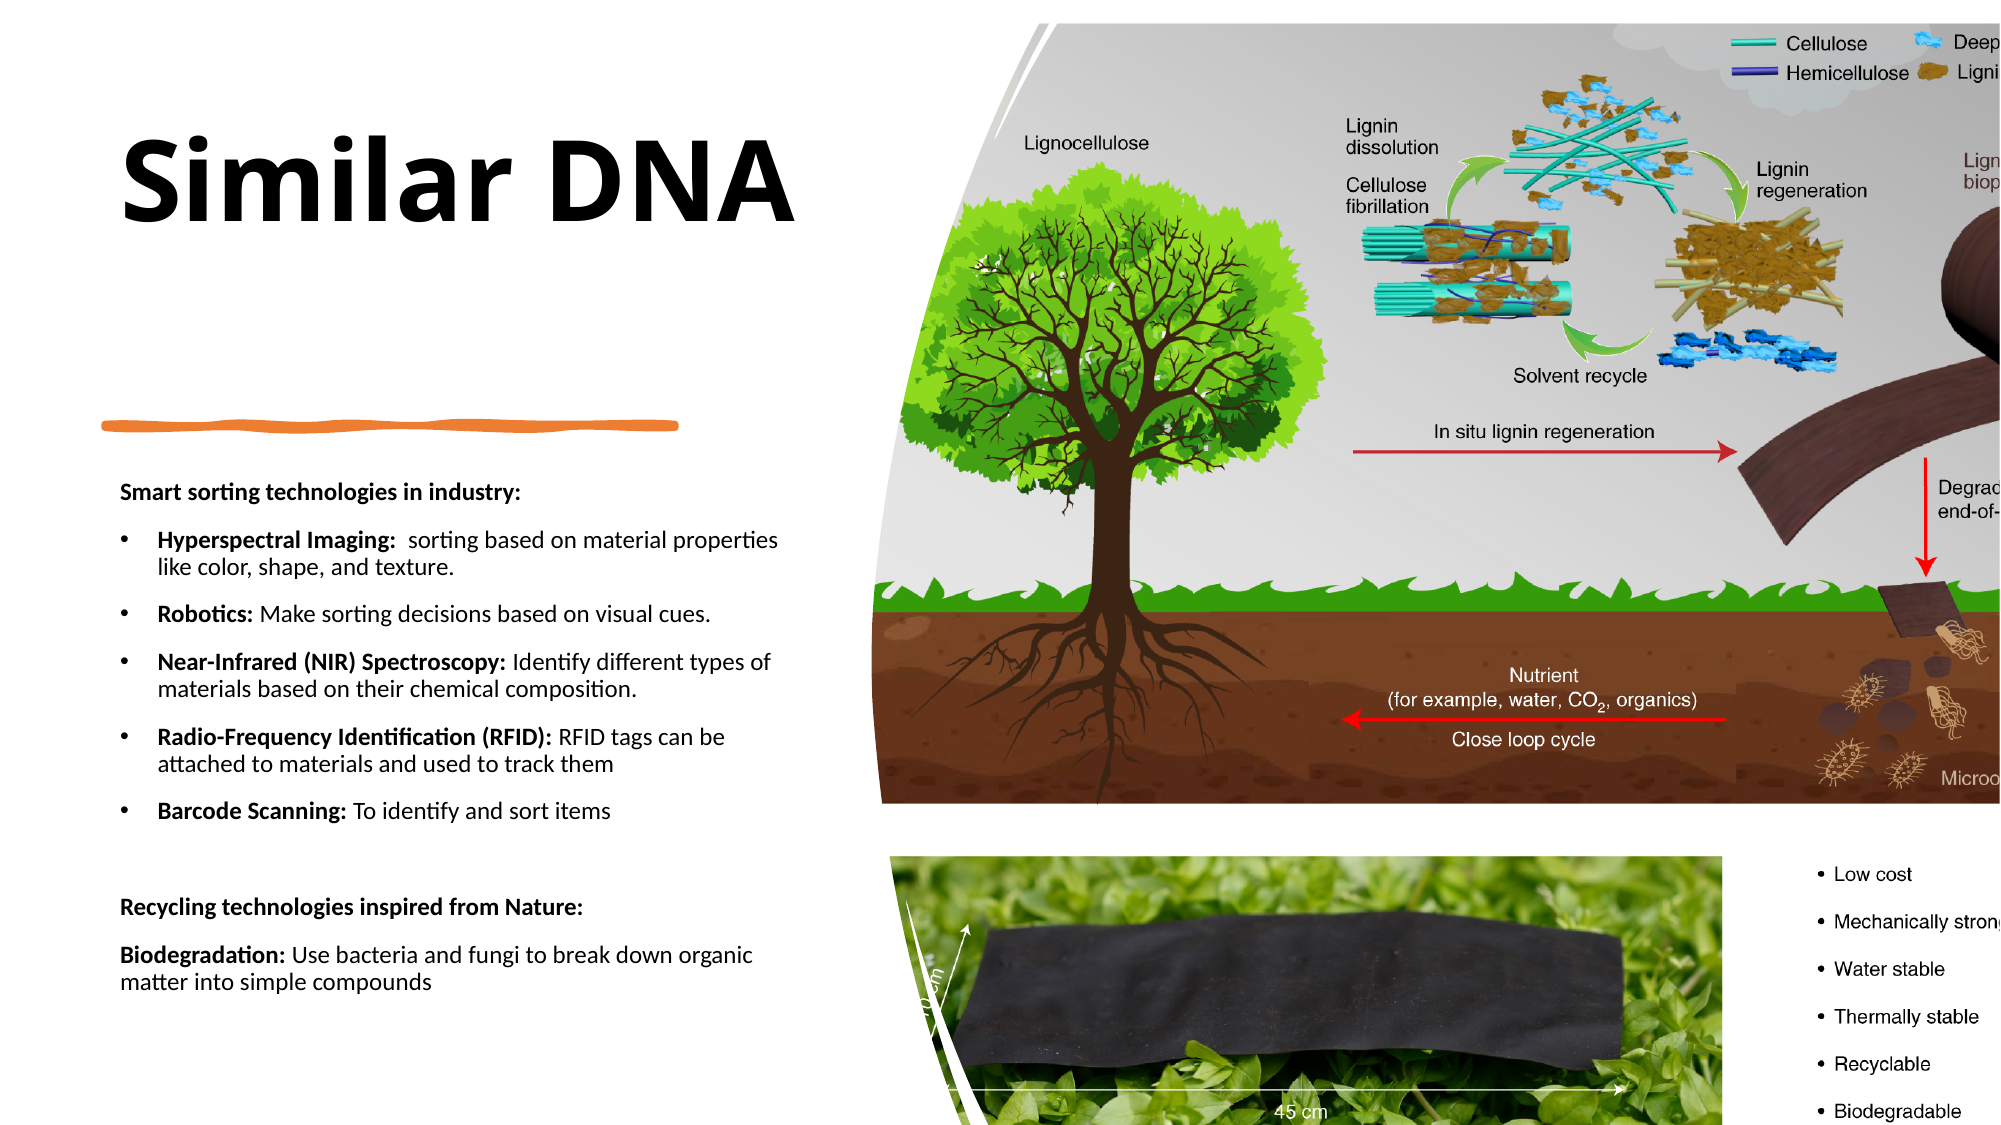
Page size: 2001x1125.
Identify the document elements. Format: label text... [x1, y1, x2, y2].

text_box [103, 421, 676, 431]
list Smart sorting technologies in industry: Hyperspectral Imaging: sorting based on material properties like color, shape, and texture. Robotics: Make sorting decisions based on visual cues. Near-Infrared (NIR) Spectroscopy: Identify different types of materials based on their chemical composition. Radio-Frequency Identification (RFID): RFID tags can be attached to materials and used to track them Barcode Scanning: To identify and sort items Recycling technologies inspired from Nature: Biodegradation: Use bacteria and fungi to break down organic matter into simple compounds [105, 471, 802, 1016]
text_box [0, 0, 871, 1125]
picture [871, 0, 2000, 1125]
title Similar DNA [105, 53, 822, 375]
